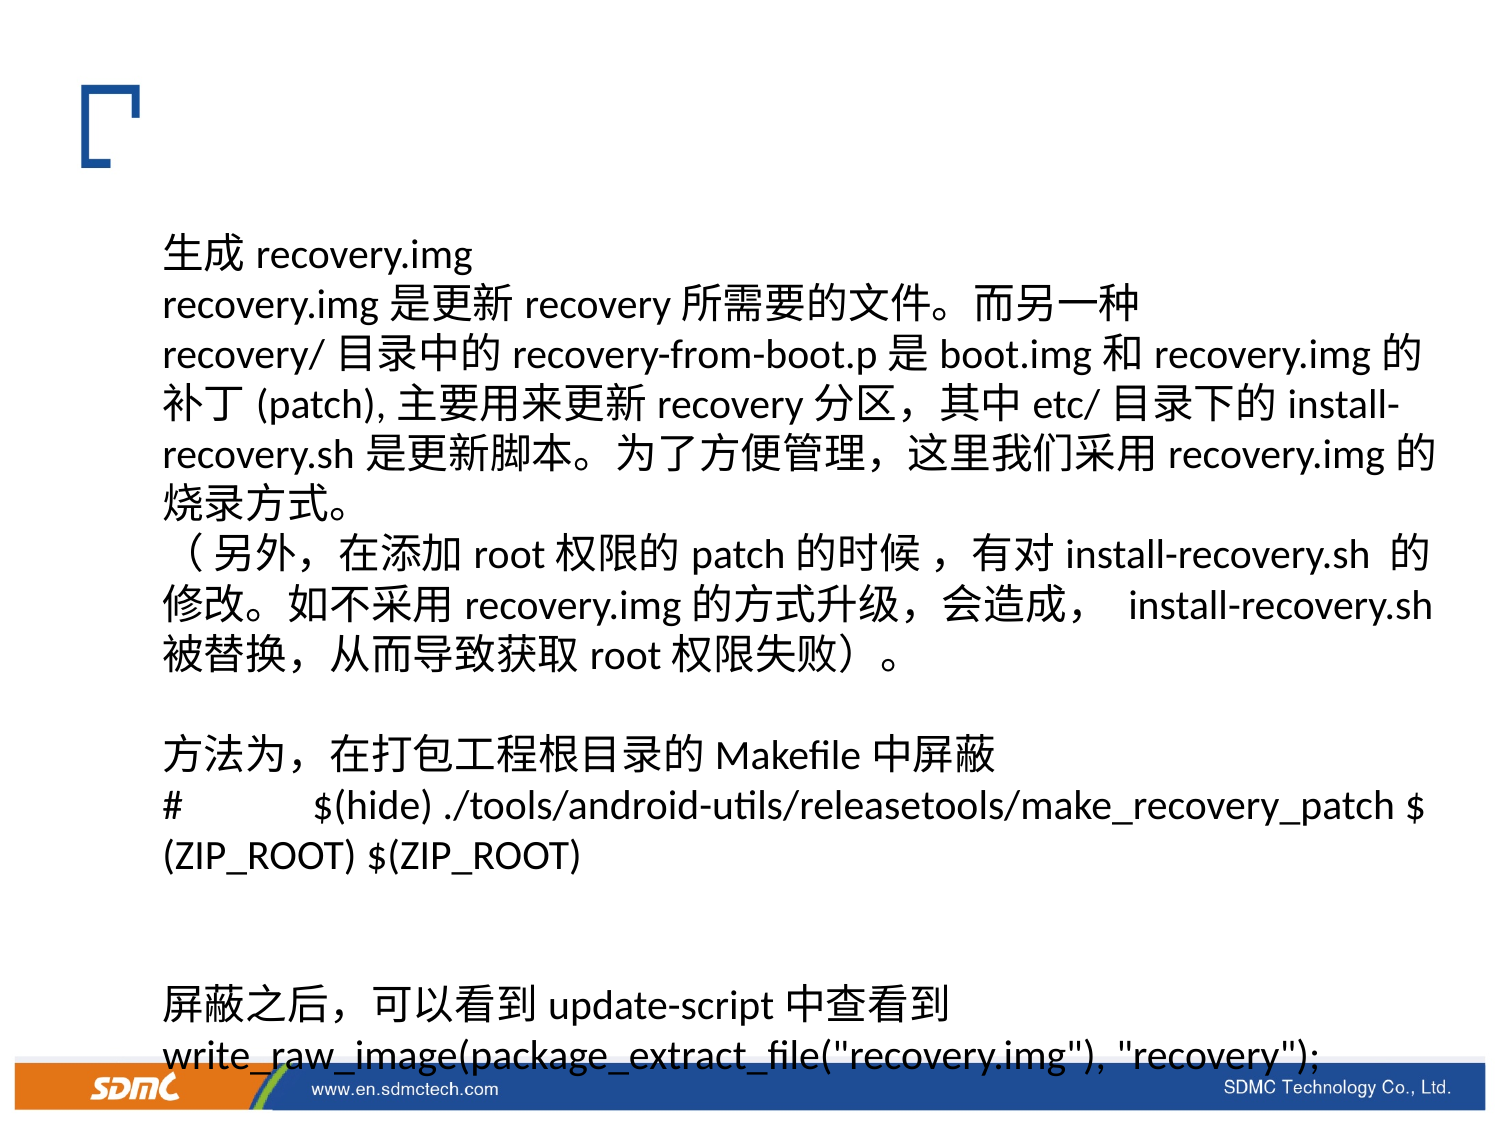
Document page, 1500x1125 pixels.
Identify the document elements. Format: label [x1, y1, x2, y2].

list [0, 0, 1500, 1125]
